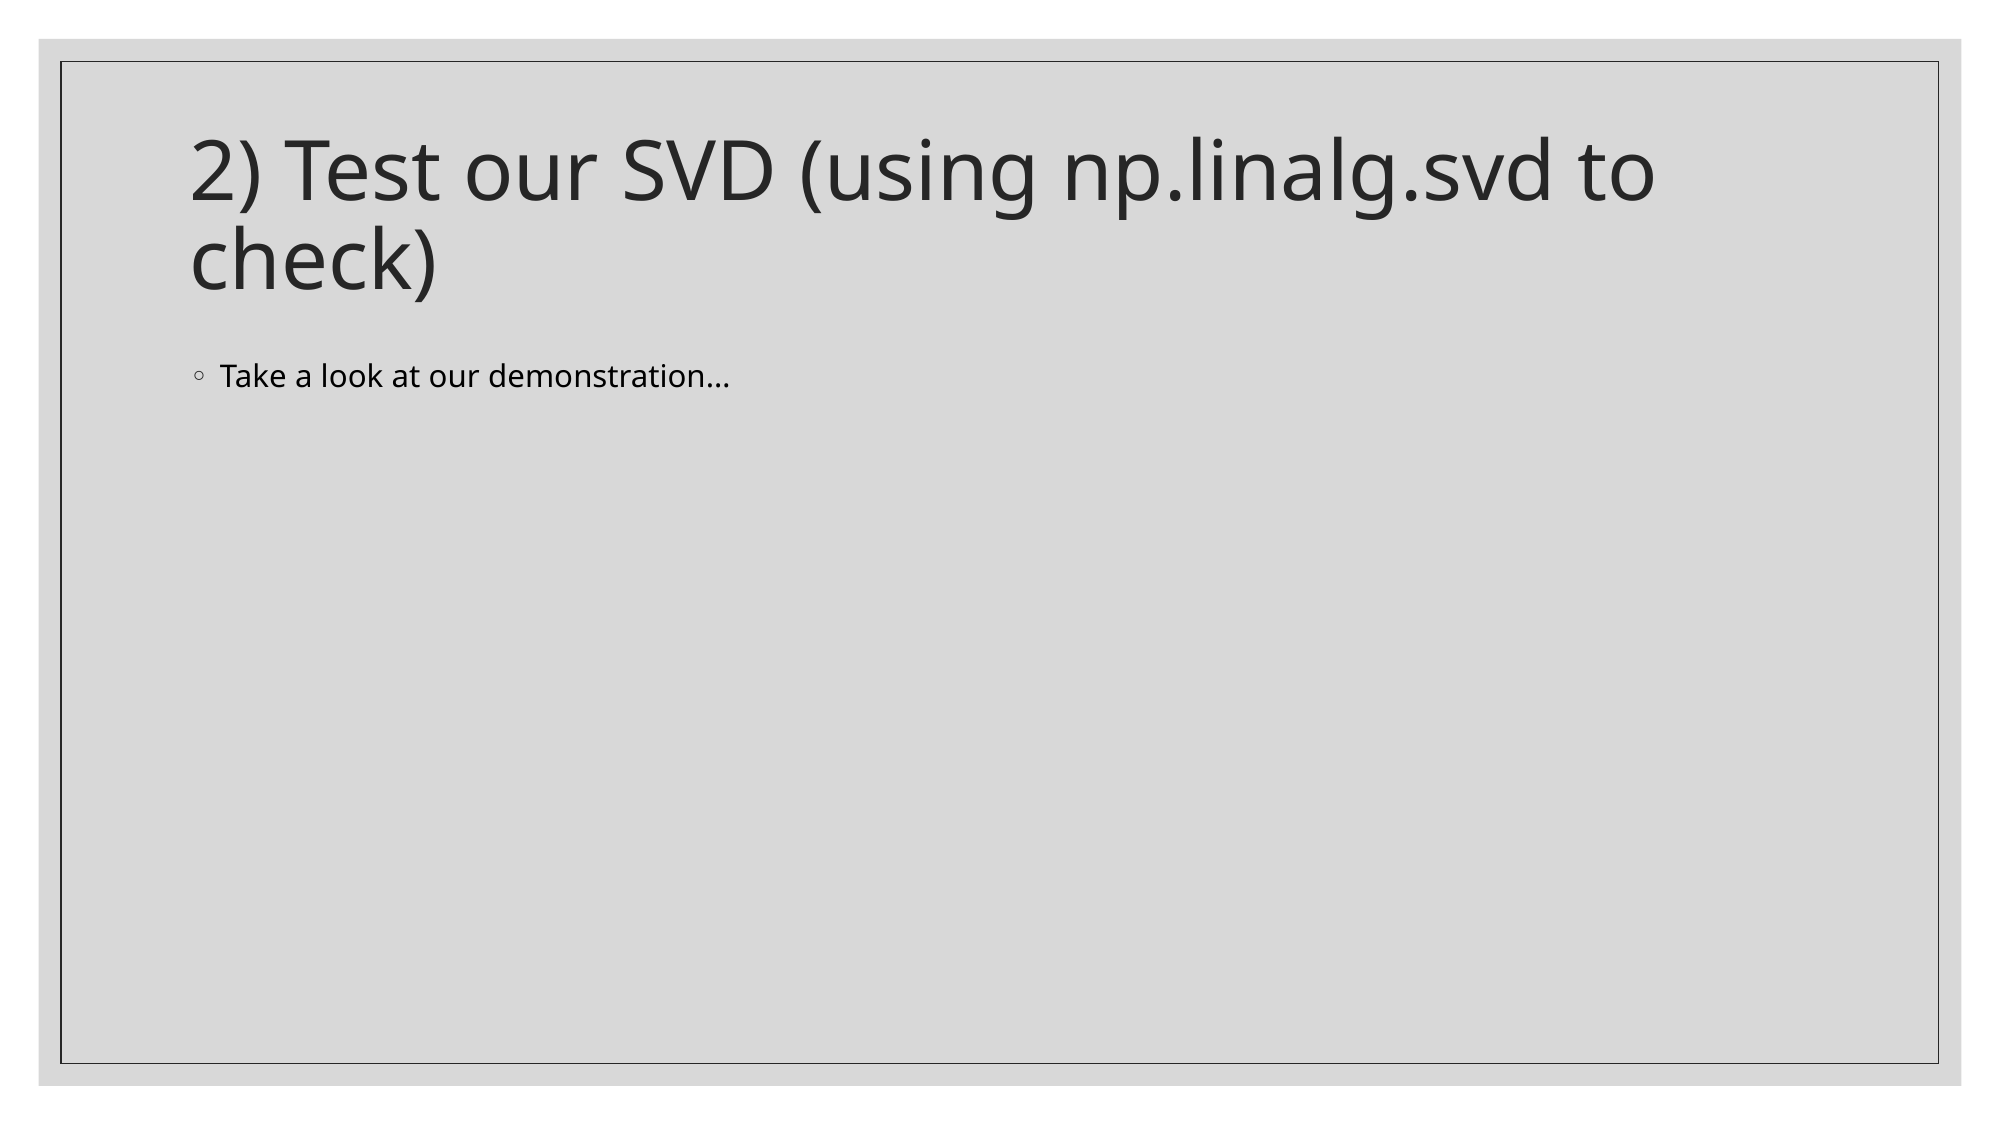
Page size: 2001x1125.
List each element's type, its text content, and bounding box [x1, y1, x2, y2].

title 2) Test our SVD (using np.linalg.svd to check) [174, 105, 1825, 331]
list Take a look at our demonstration… [174, 345, 1825, 977]
